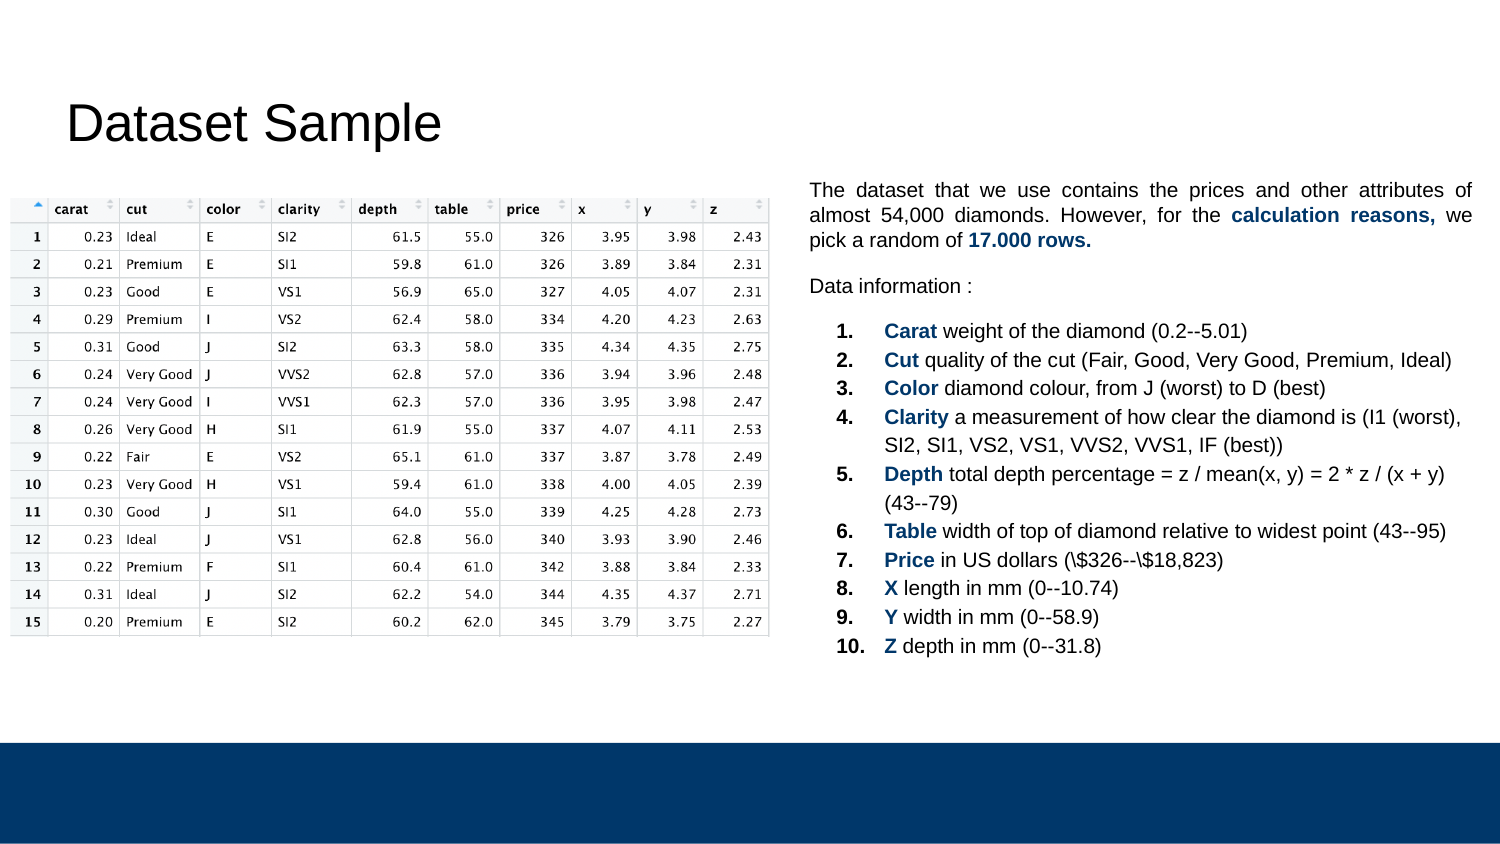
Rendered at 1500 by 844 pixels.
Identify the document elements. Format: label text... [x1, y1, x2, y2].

list The dataset that we use contains the prices and other attributes of almost 54,000 diamonds. However, for the calculation reasons, we pick a random of 17.000 rows. Data information : Carat weight of the diamond (0.2--5.01) Cut quality of the cut (Fair, Good, Very Good, Premium, Ideal) Color diamond colour, from J (worst) to D (best) Clarity a measurement of how clear the diamond is (I1 (worst), SI2, SI1, VS2, VS1, VVS2, VVS1, IF (best)) Depth total depth percentage = z / mean(x, y) = 2 * z / (x + y) (43--79) Table width of top of diamond relative to widest point (43--95) Price in US dollars (\$326--\$18,823) X length in mm (0--10.74) Y width in mm (0--58.9) Z depth in mm (0--31.8) [794, 116, 1488, 814]
text_box [0, 742, 1500, 844]
title Dataset Sample [51, 72, 1449, 167]
picture [10, 198, 771, 637]
